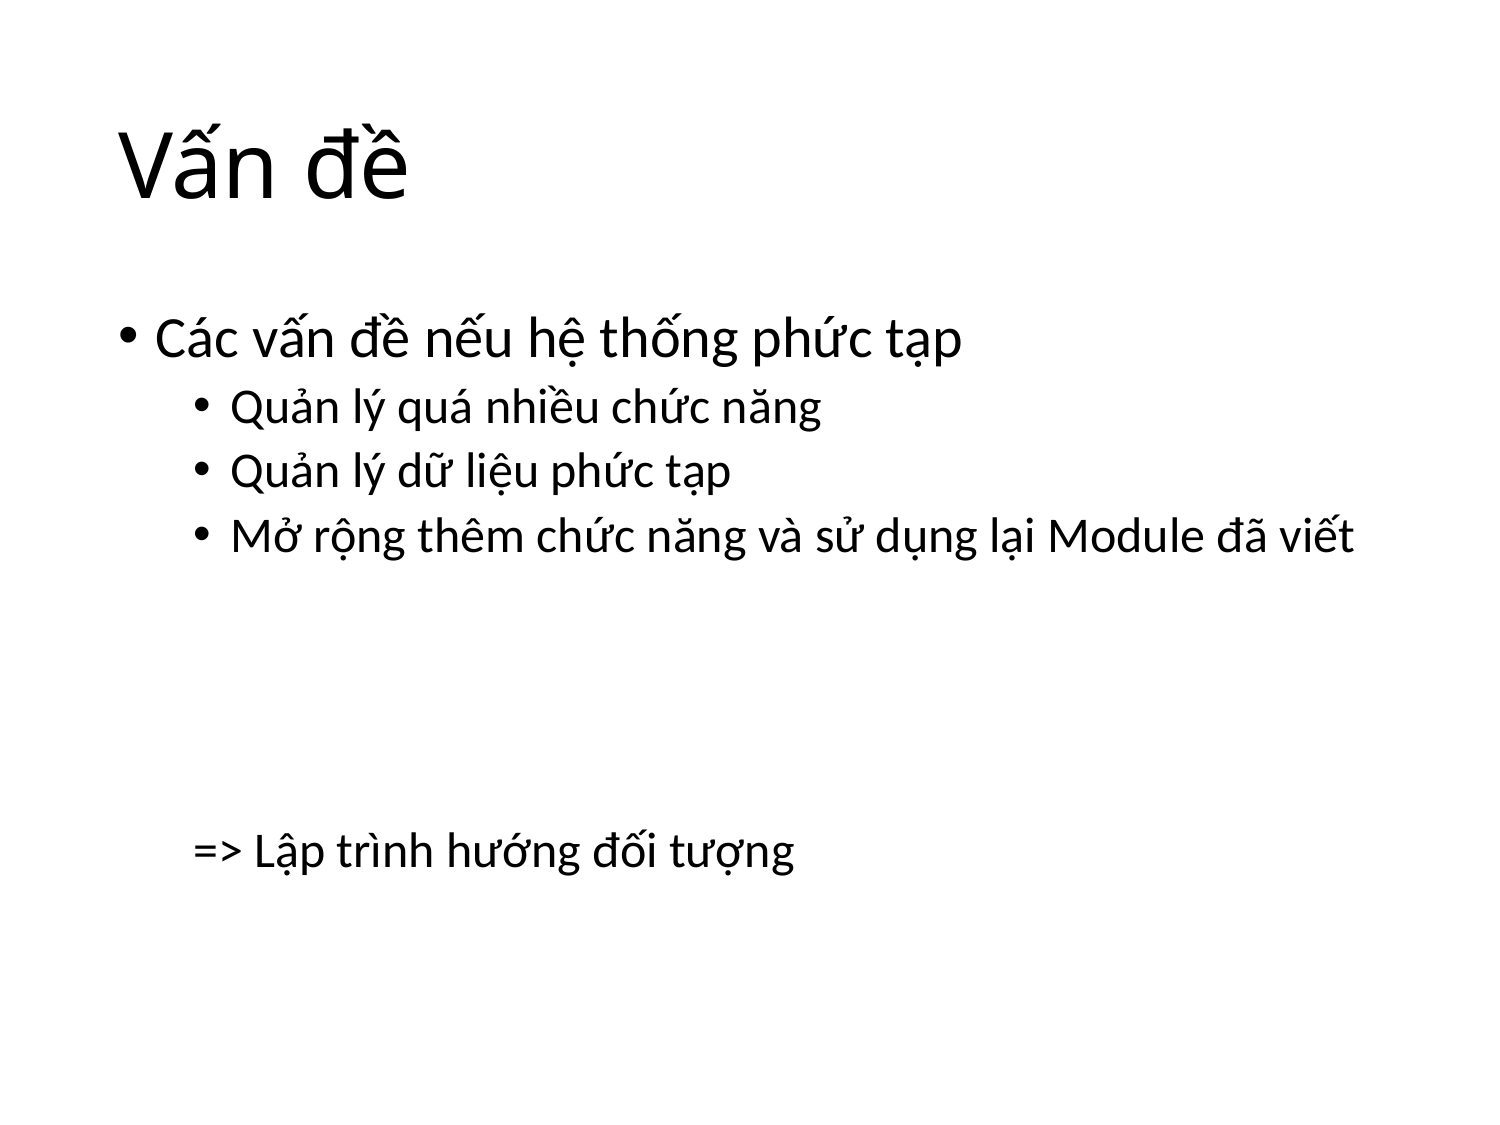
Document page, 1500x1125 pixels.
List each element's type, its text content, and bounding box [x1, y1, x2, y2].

list Các vấn đề nếu hệ thống phức tạp Quản lý quá nhiều chức năng Quản lý dữ liệu phức tạp Mở rộng thêm chức năng và sử dụng lại Module đã viết => Lập trình hướng đối tượng [103, 299, 1397, 1014]
title Vấn đề [103, 59, 1397, 278]
